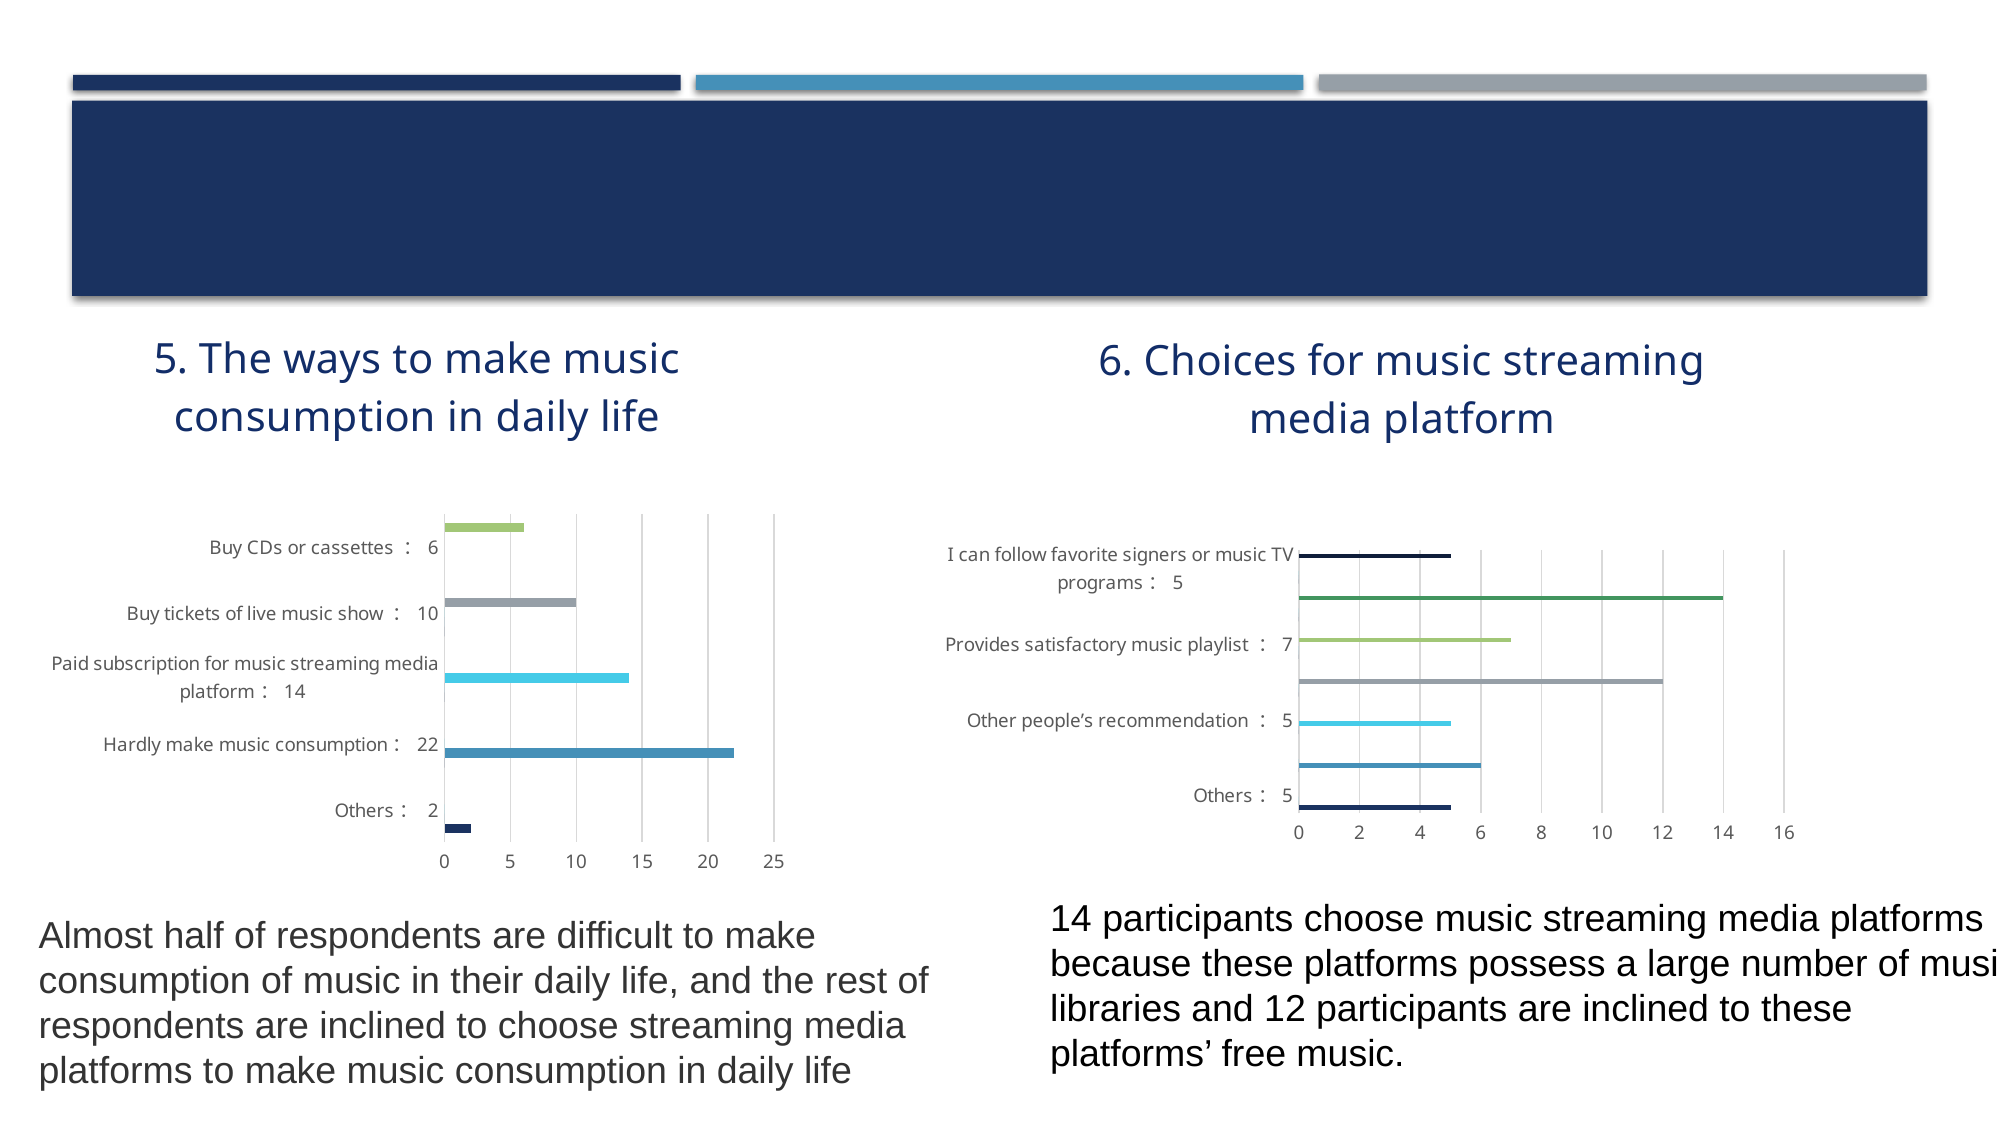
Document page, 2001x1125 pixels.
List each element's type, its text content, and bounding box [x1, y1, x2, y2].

chart [926, 312, 1814, 858]
text_box Almost half of respondents are difficult to make consumption of music in their daily life, and the rest of respondents are inclined to choose streaming media platforms to make music consumption in daily life [23, 904, 1024, 1099]
text_box 14 participants choose music streaming media platforms because these platforms possess a large number of music libraries and 12 participants are inclined to these platforms’ free music. [1035, 886, 2000, 1082]
chart [35, 282, 801, 888]
